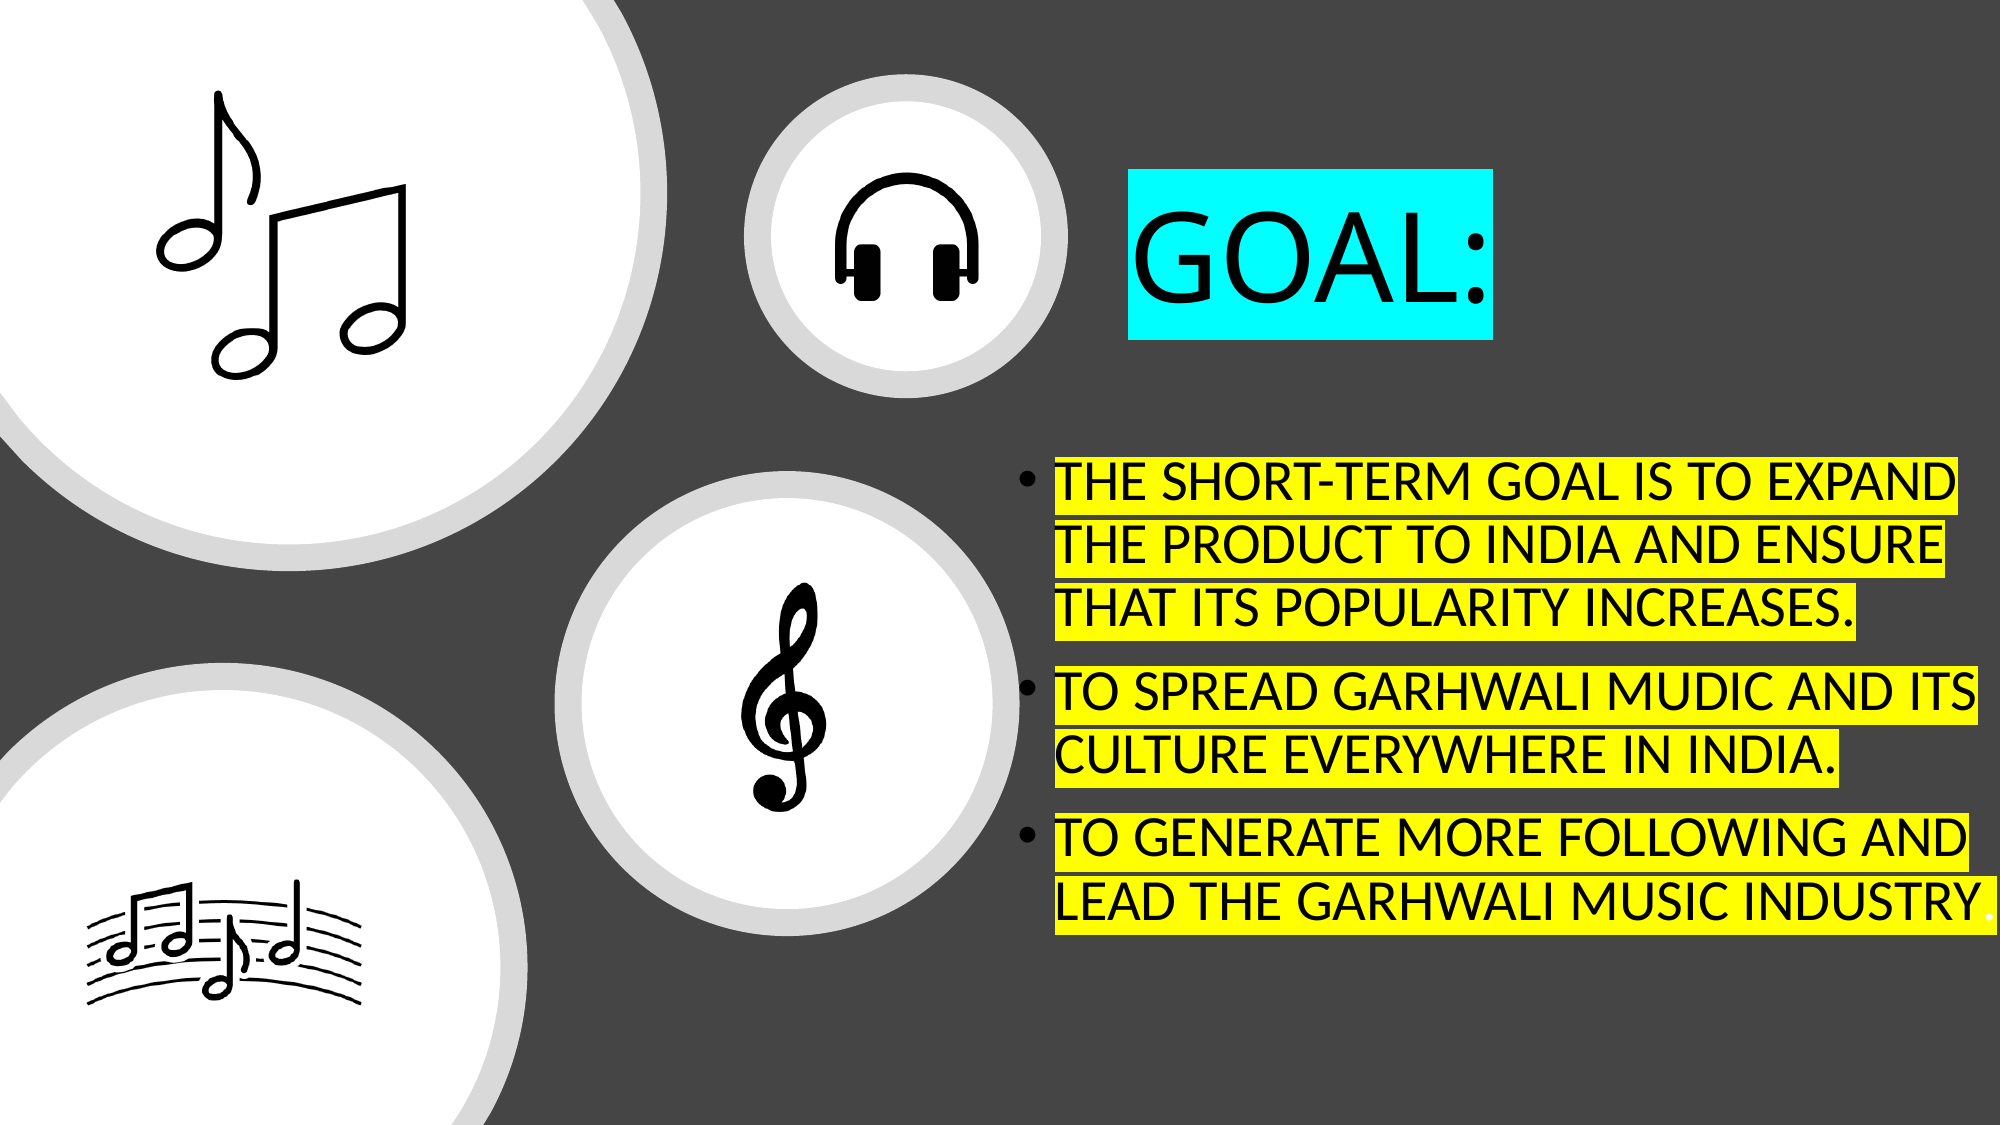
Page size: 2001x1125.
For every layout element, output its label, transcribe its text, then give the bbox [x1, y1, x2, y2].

picture [93, 47, 469, 423]
picture [655, 572, 919, 835]
text_box [742, 73, 1069, 400]
text_box [0, 0, 642, 546]
picture [815, 146, 997, 327]
picture [71, 793, 377, 1099]
text_box [0, 689, 502, 1125]
text_box [0, 0, 669, 573]
list THE SHORT-TERM GOAL IS TO EXPAND THE PRODUCT TO INDIA AND ENSURE THAT ITS POPULARITY INCREASES. TO SPREAD GARHWALI MUDIC AND ITS CULTURE EVERYWHERE IN INDIA. TO GENERATE MORE FOLLOWING AND LEAD THE GARHWALI MUSIC INDUSTRY. [1002, 442, 2000, 965]
text_box [553, 470, 1002, 938]
text_box [0, 661, 529, 1125]
title GOAL: [1113, 153, 1869, 372]
text_box [769, 100, 1043, 373]
text_box [580, 497, 994, 911]
